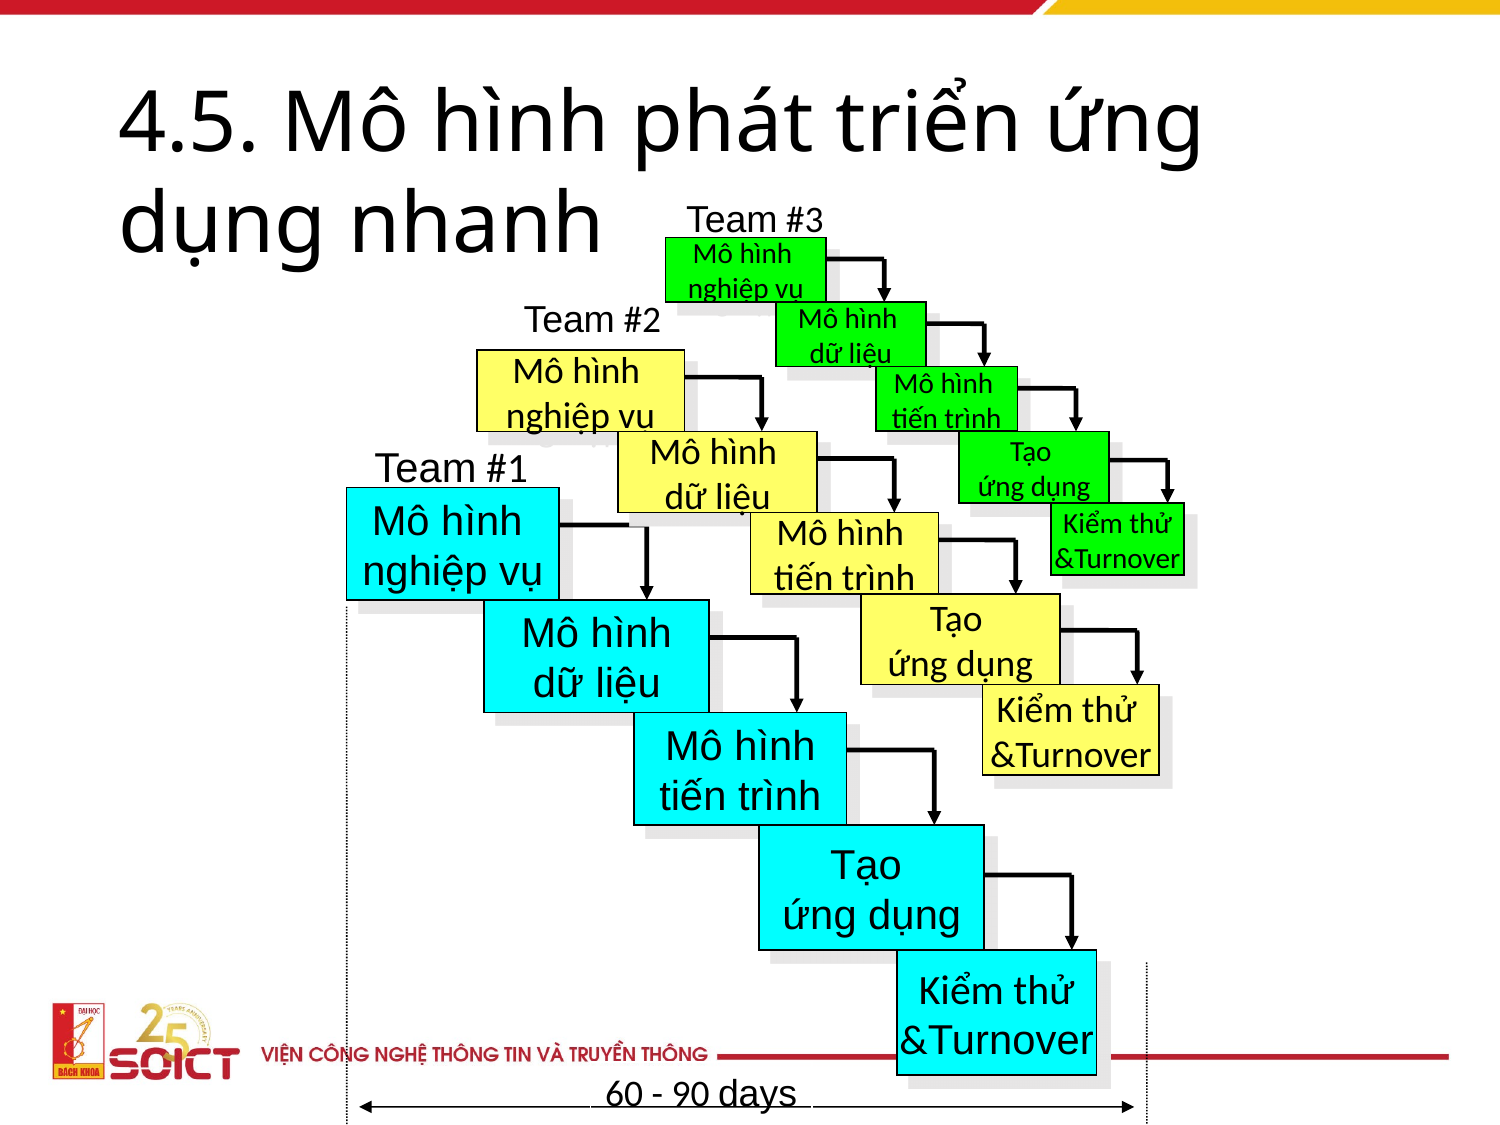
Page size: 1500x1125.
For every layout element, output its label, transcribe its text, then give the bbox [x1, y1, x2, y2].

text_box [813, 1100, 1135, 1114]
text_box Tạo ứng dụng [759, 825, 985, 950]
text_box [476, 349, 1160, 776]
text_box [1065, 874, 1078, 950]
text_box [665, 237, 1185, 575]
text_box Kiểm thử &Turnover [896, 950, 1097, 1075]
text_box 60 - 90 days [590, 1061, 813, 1122]
text_box Team #3 [671, 187, 839, 237]
picture [0, 0, 1500, 1125]
text_box Mô hình nghiệp vụ [346, 487, 476, 600]
text_box [359, 1100, 590, 1114]
title 4.5. Mô hình phát triển ứng dụng nhanh [103, 59, 1397, 278]
text_box Team #1 [359, 433, 476, 499]
text_box Team #2 [508, 287, 665, 348]
text_box Mô hình tiến trình [634, 776, 847, 825]
text_box [928, 776, 941, 826]
